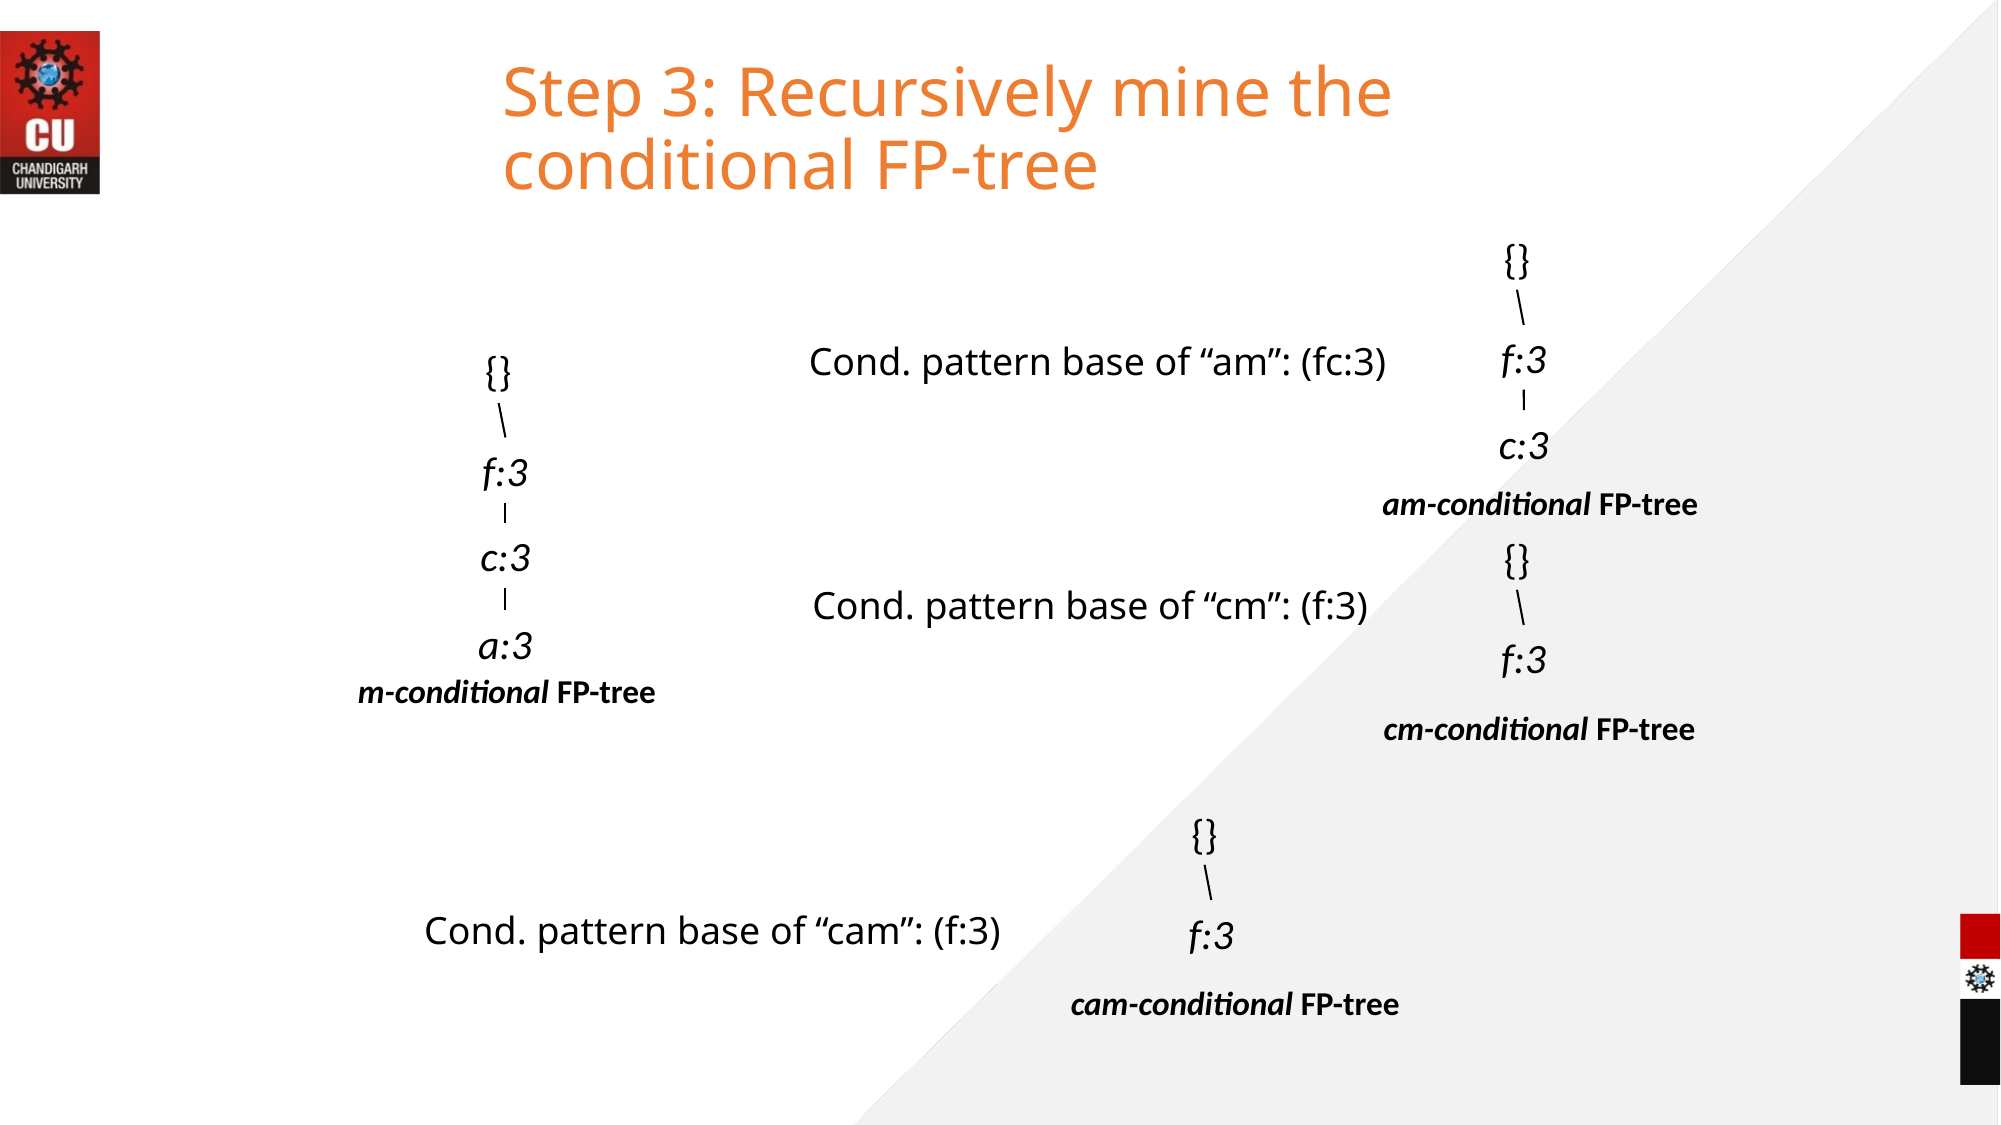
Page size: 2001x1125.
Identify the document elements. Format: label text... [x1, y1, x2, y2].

picture [0, 0, 2001, 1125]
title Step 3: Recursively mine the conditional FP-tree [487, 50, 1588, 213]
text_box {} [1176, 800, 1233, 865]
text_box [1204, 865, 1212, 900]
text_box Cond. pattern base of “cm”: (f:3) [797, 574, 1383, 635]
text_box cm-conditional FP-tree [1368, 699, 1711, 755]
text_box Cond. pattern base of “cam”: (f:3) [409, 899, 1016, 960]
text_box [337, 337, 677, 718]
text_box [1362, 224, 1719, 531]
text_box f:3 [1486, 624, 1562, 690]
text_box cam-conditional FP-tree [1056, 974, 1415, 1030]
text_box {} [1488, 531, 1546, 590]
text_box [1517, 590, 1524, 625]
text_box Cond. pattern base of “am”: (fc:3) [793, 330, 1362, 390]
text_box f:3 [1173, 900, 1249, 965]
